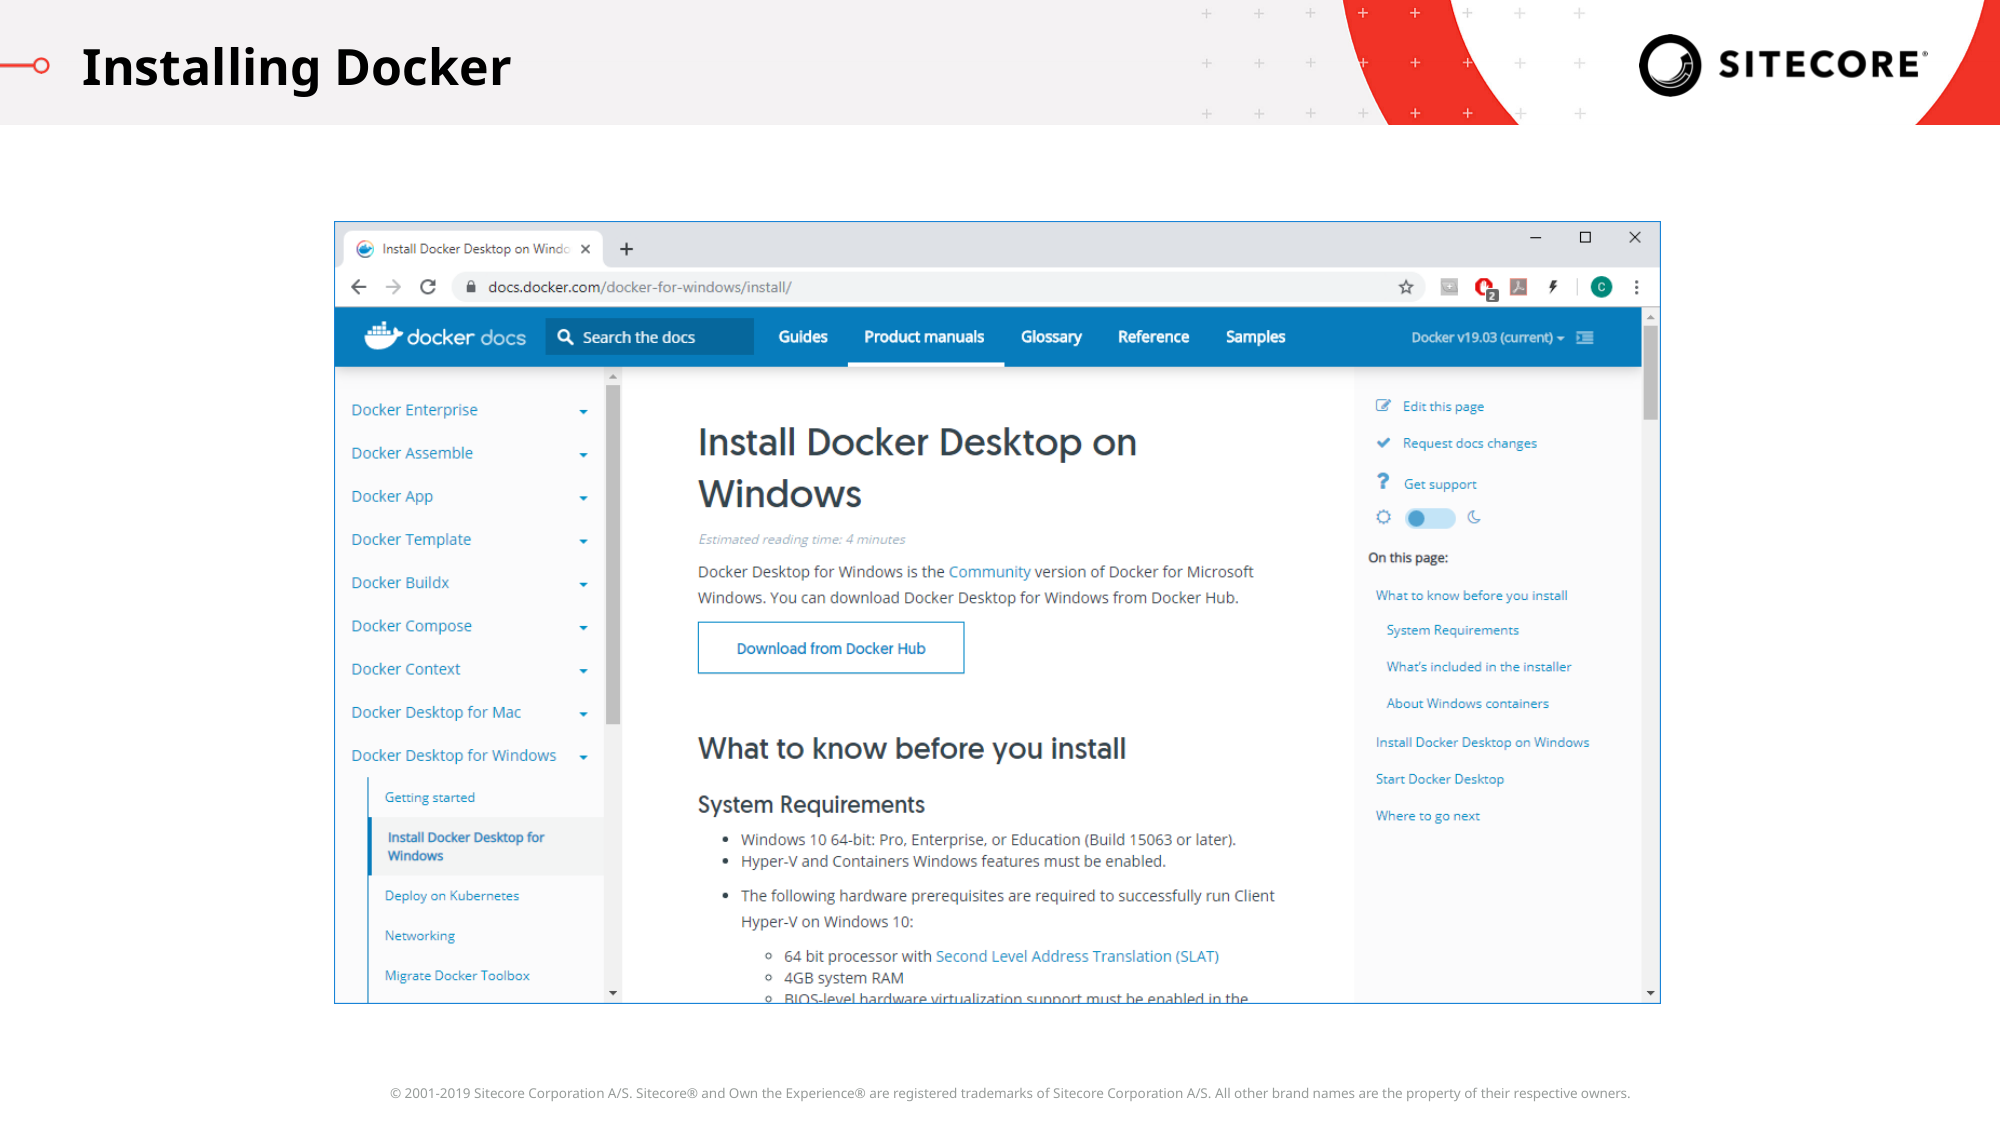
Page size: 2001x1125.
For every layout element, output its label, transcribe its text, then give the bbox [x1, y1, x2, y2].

picture [0, 0, 2000, 125]
list Installing Docker [68, 34, 1307, 101]
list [334, 221, 1661, 1004]
